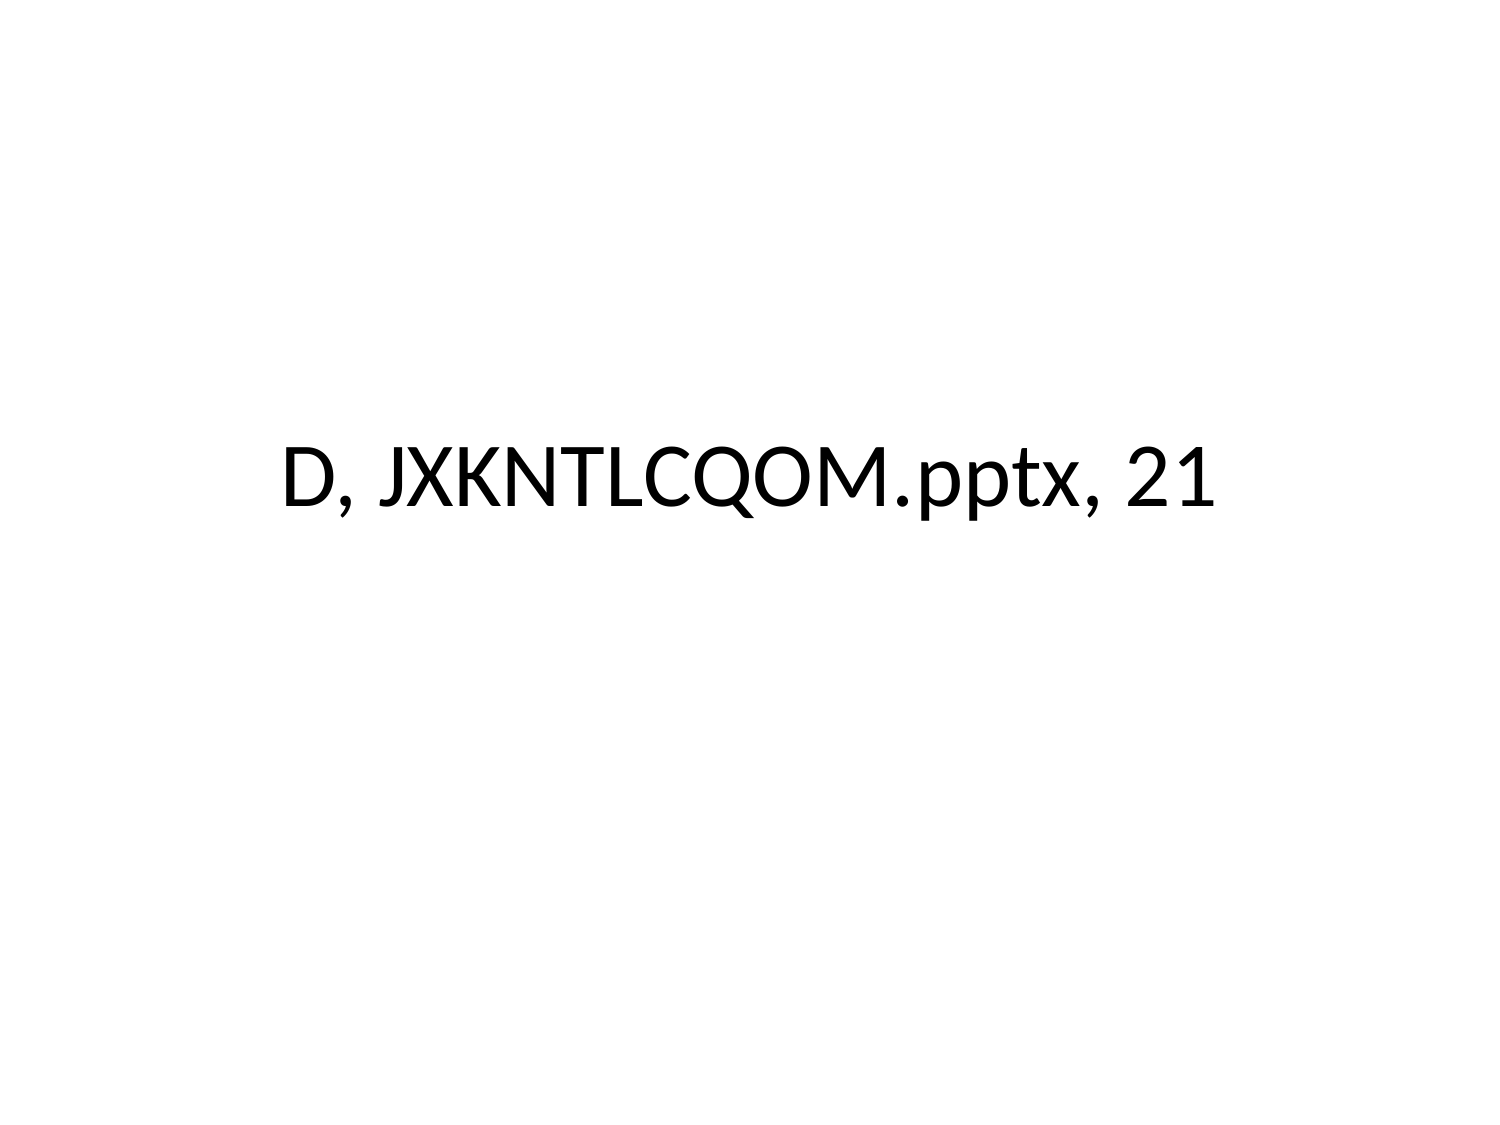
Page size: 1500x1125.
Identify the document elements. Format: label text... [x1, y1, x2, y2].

title D, JXKNTLCQOM.pptx, 21 [112, 349, 1388, 591]
